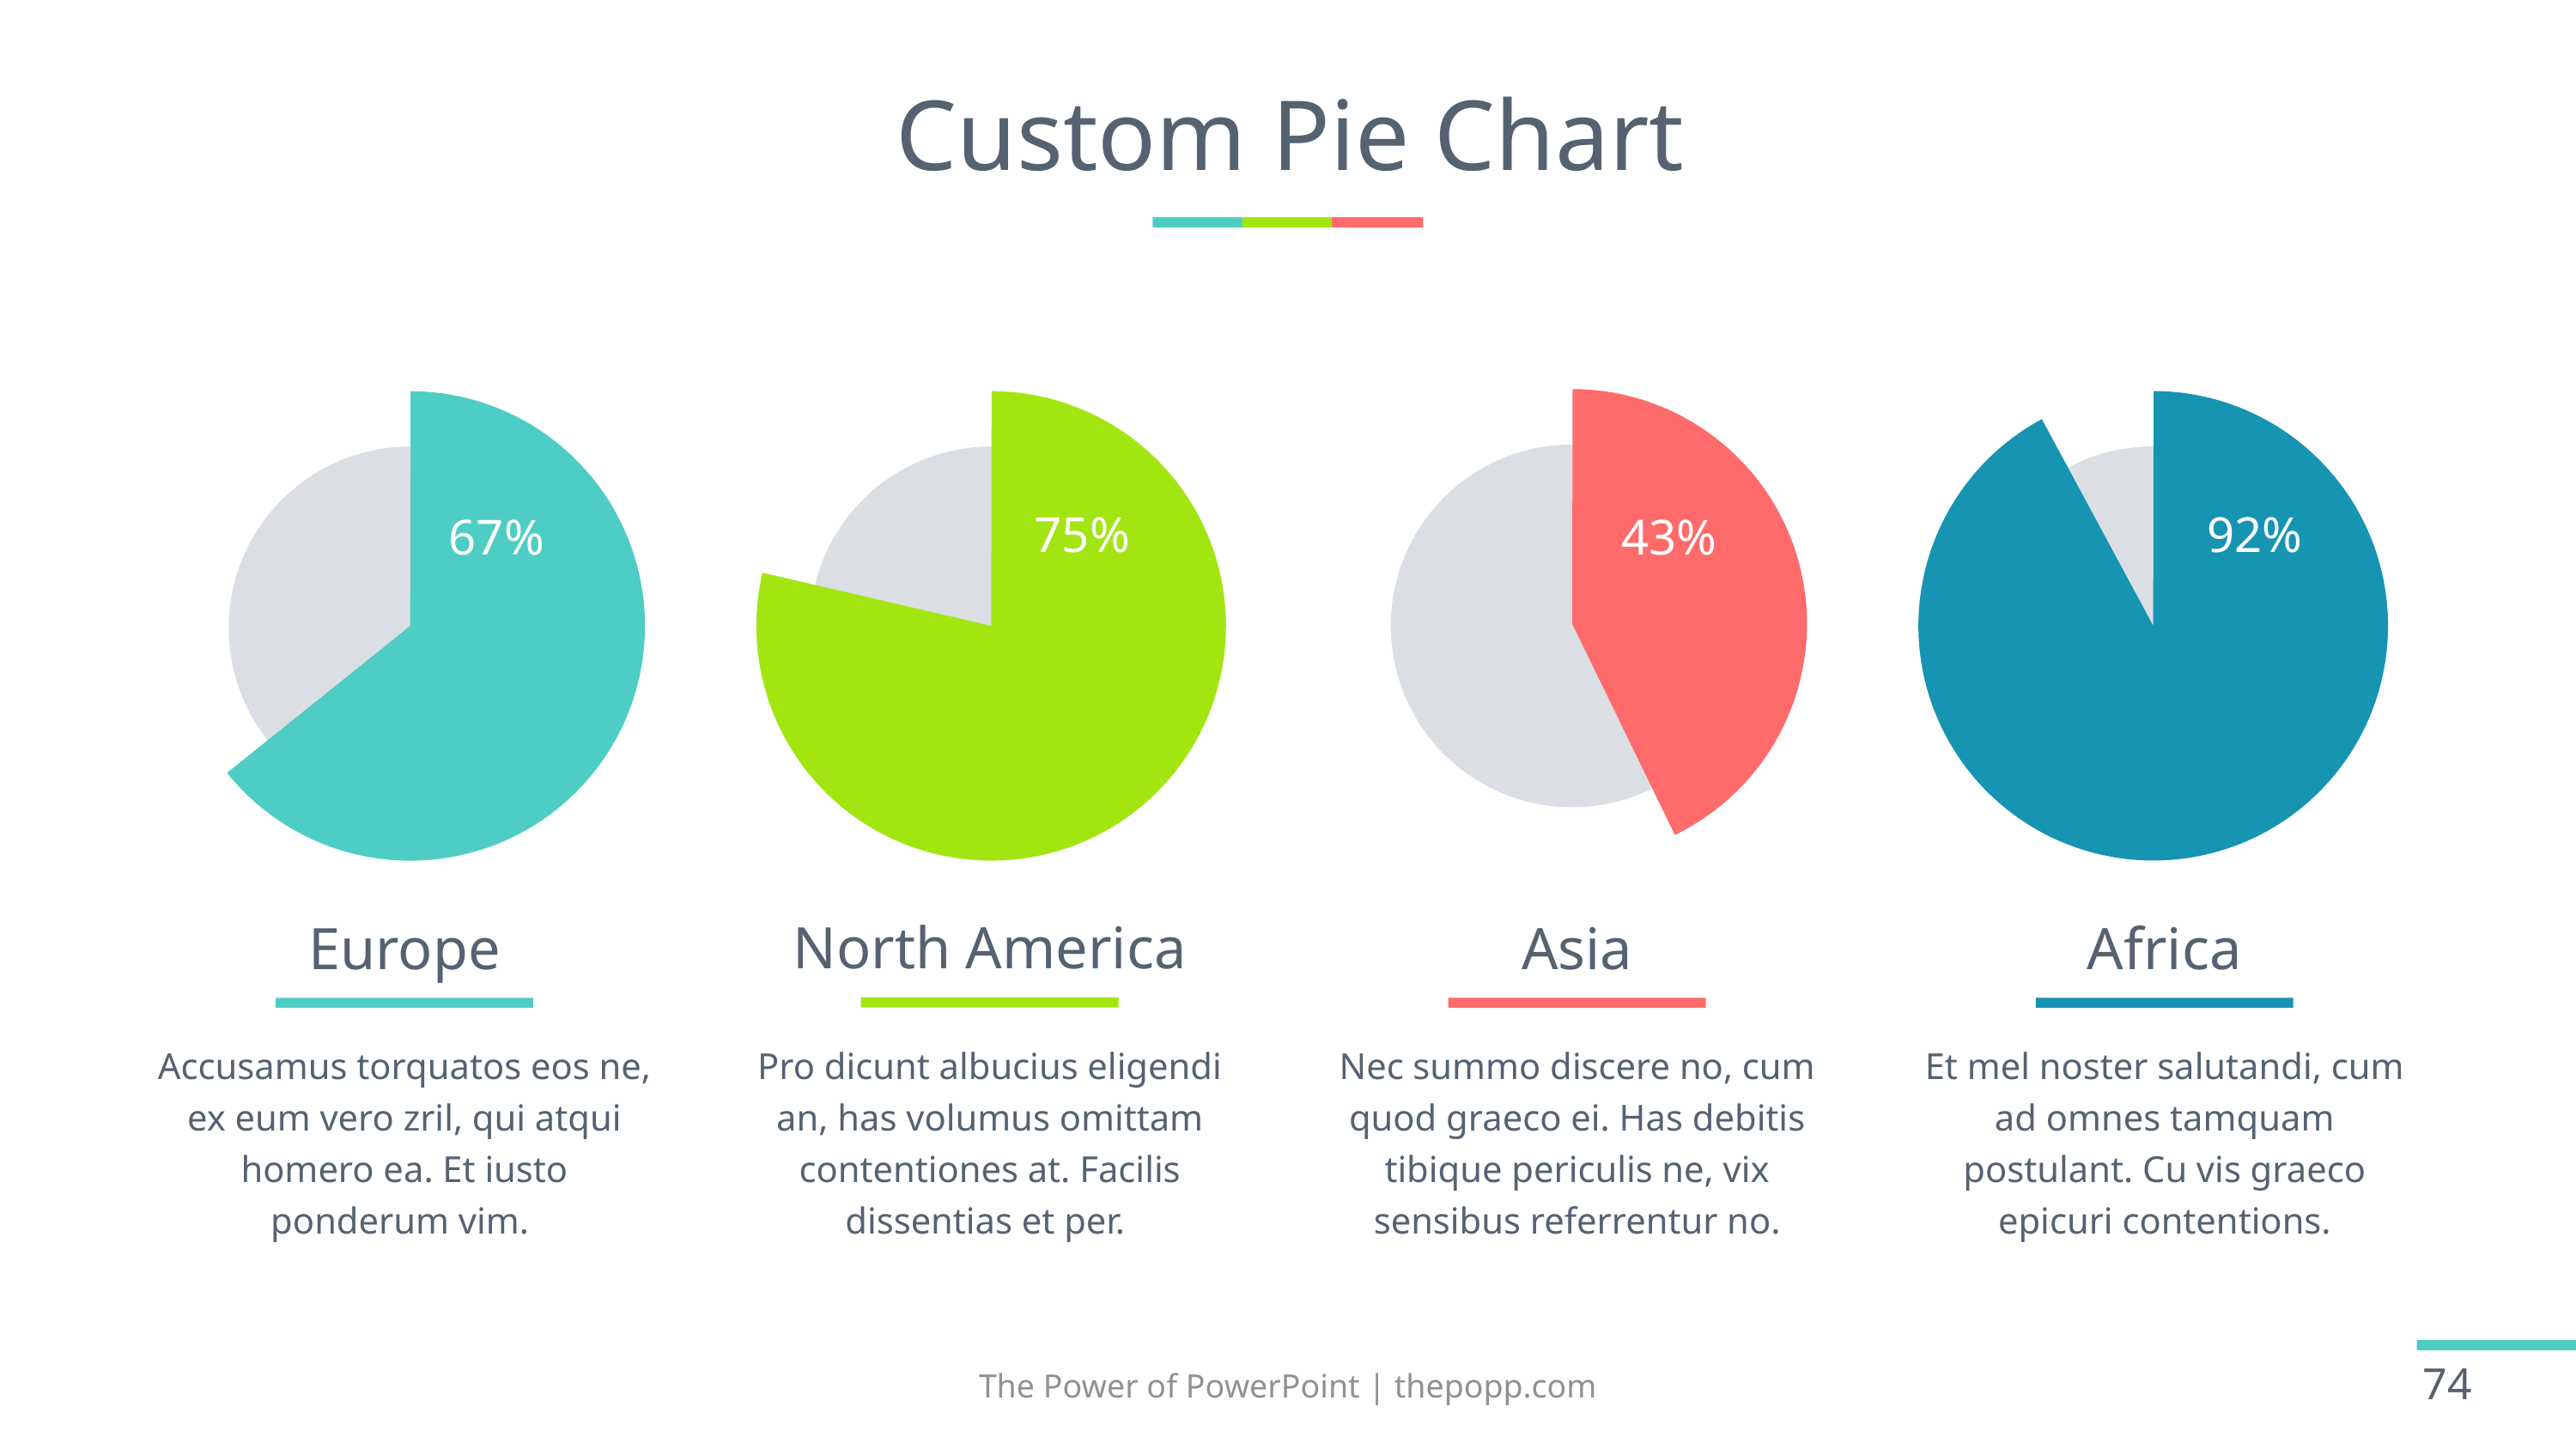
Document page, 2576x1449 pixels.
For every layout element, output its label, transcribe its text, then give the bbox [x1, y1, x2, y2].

text_box Nec summo discere no, cum quod graeco ei. Has debitis tibique periculis ne, vix sensibus referrentur no. [1315, 1028, 1839, 1296]
text_box [2035, 997, 2294, 1009]
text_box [175, 391, 646, 861]
text_box Et mel noster salutandi, cum ad omnes tamquam postulant. Cu vis graeco epicuri contentions. [1903, 1028, 2427, 1296]
text_box Asia [1294, 892, 1860, 994]
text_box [756, 391, 1226, 861]
text_box North America [707, 891, 1273, 993]
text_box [1337, 389, 1807, 859]
text_box [275, 997, 534, 1009]
text_box Pro dicunt albucius eligendi an, has volumus omittam contentiones at. Facilis dissentias et per. [727, 1028, 1252, 1296]
slide_number 74 [2409, 1351, 2576, 1421]
text_box Accusamus torquatos eos ne, ex eum vero zril, qui atqui homero ea. Et iusto ponderum vim. [143, 1028, 666, 1296]
text_box [1448, 997, 1707, 1009]
title Custom Pie Chart [69, 49, 2512, 230]
text_box Africa [1881, 892, 2447, 994]
text_box [860, 997, 1120, 1009]
text_box Europe [124, 892, 685, 994]
footer The Power of PowerPoint | thepopp.com [853, 1349, 1723, 1427]
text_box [1918, 391, 2389, 861]
